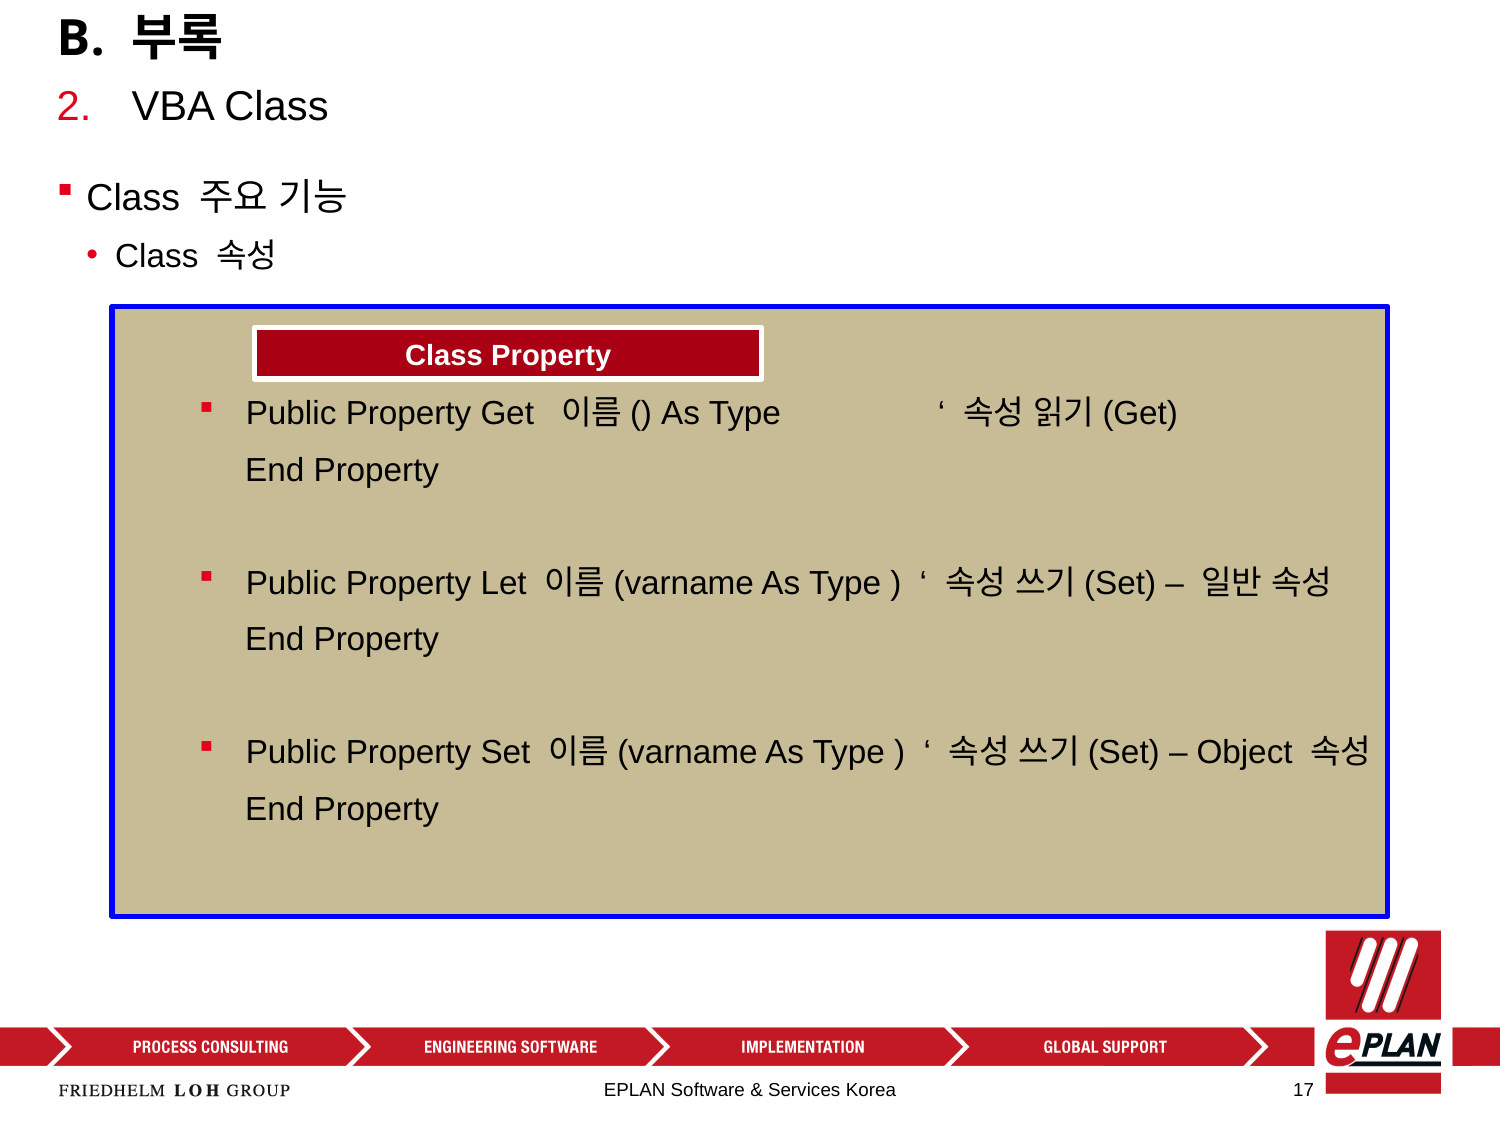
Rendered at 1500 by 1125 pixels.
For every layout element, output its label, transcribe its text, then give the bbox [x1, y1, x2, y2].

text_box Class Property [254, 327, 762, 379]
footer EPLAN Software & Services Korea [398, 1077, 1102, 1102]
slide_number 17 [1266, 1077, 1315, 1102]
list VBA Class [0, 72, 1442, 144]
title 부록 [0, 0, 1442, 71]
picture [0, 0, 1500, 1125]
list Class 주요 기능 Class 속성 [0, 172, 1442, 740]
text_box Public Property Get 이름() As Type ‘ 속성 읽기(Get) End Property Public Property Let 이름(varname As Type ) ‘ 속성 쓰기(Set) – 일반 속성 End Property Public Property Set 이름(varname As Type ) ‘ 속성 쓰기(Set) – Object 속성 End Property [112, 306, 1388, 917]
